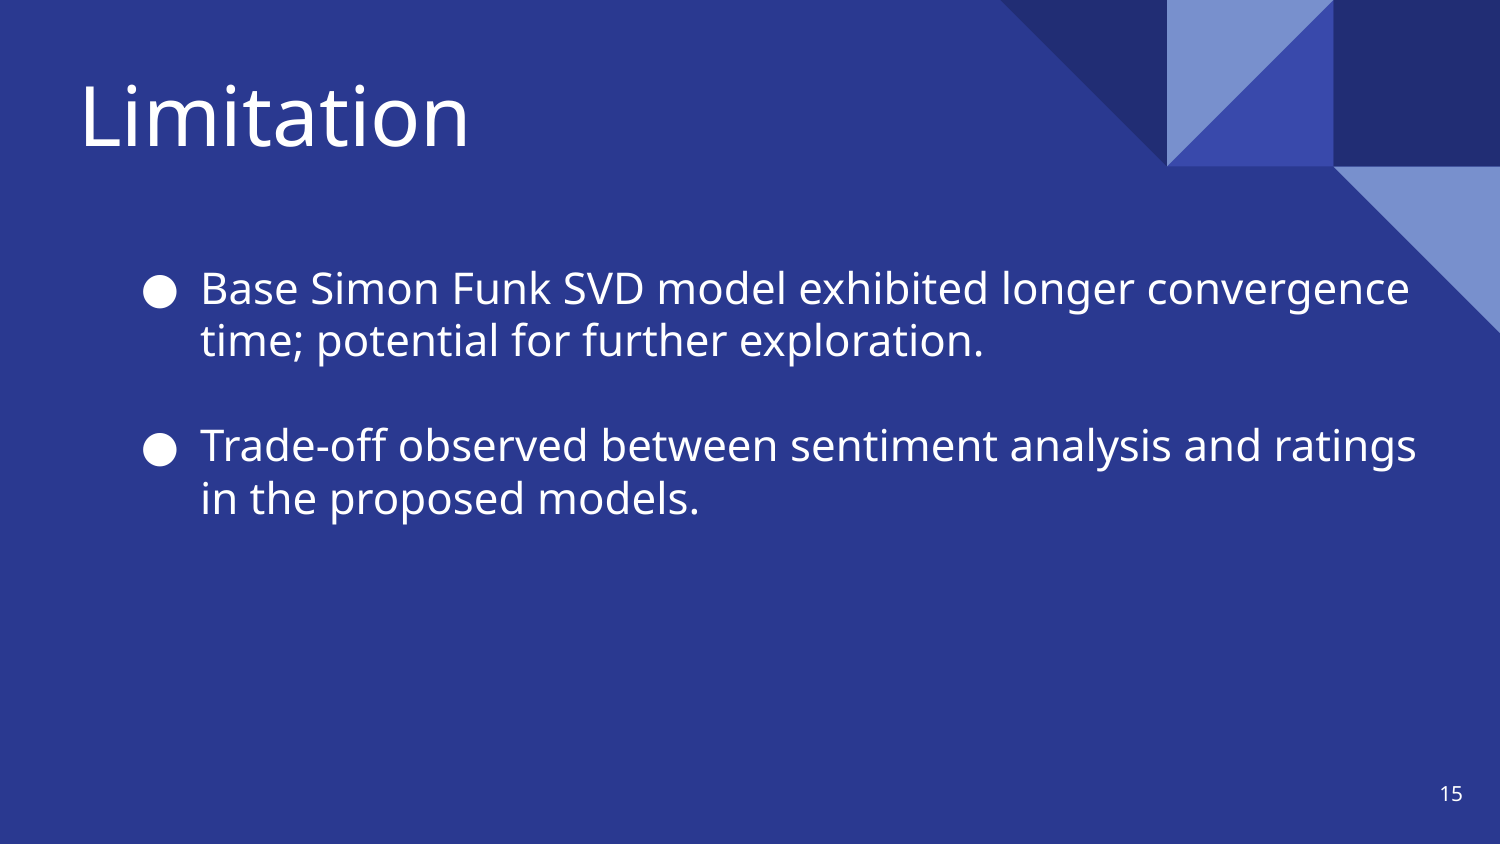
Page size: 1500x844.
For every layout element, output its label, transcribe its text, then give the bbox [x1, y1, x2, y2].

subtitle Base Simon Funk SVD model exhibited longer convergence time; potential for further exploration. Trade-off observed between sentiment analysis and ratings in the proposed models. [110, 245, 1447, 674]
title Limitation [63, 40, 1413, 179]
slide_number ‹#› [1387, 762, 1478, 828]
